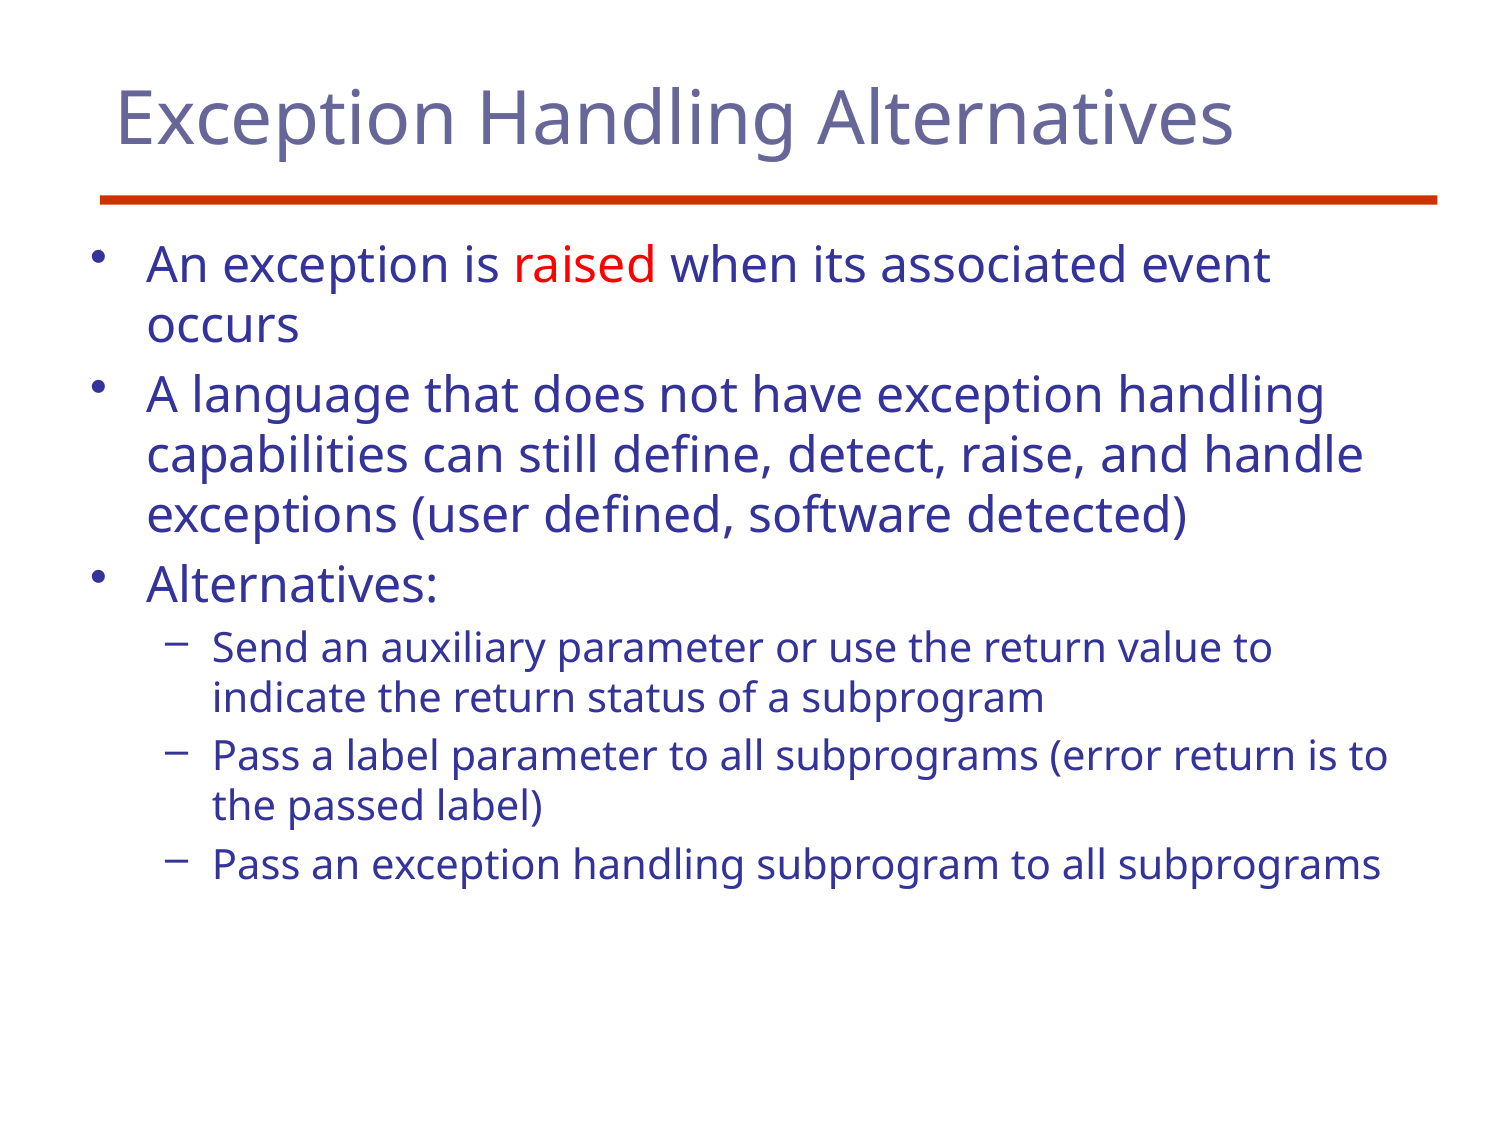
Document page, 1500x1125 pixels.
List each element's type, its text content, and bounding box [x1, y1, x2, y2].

list An exception is raised when its associated event occurs A language that does not have exception handling capabilities can still define, detect, raise, and handle exceptions (user defined, software detected) Alternatives: Send an auxiliary parameter or use the return value to indicate the return status of a subprogram Pass a label parameter to all subprograms (error return is to the passed label) Pass an exception handling subprogram to all subprograms [75, 224, 1425, 963]
title Exception Handling Alternatives [99, 62, 1438, 250]
